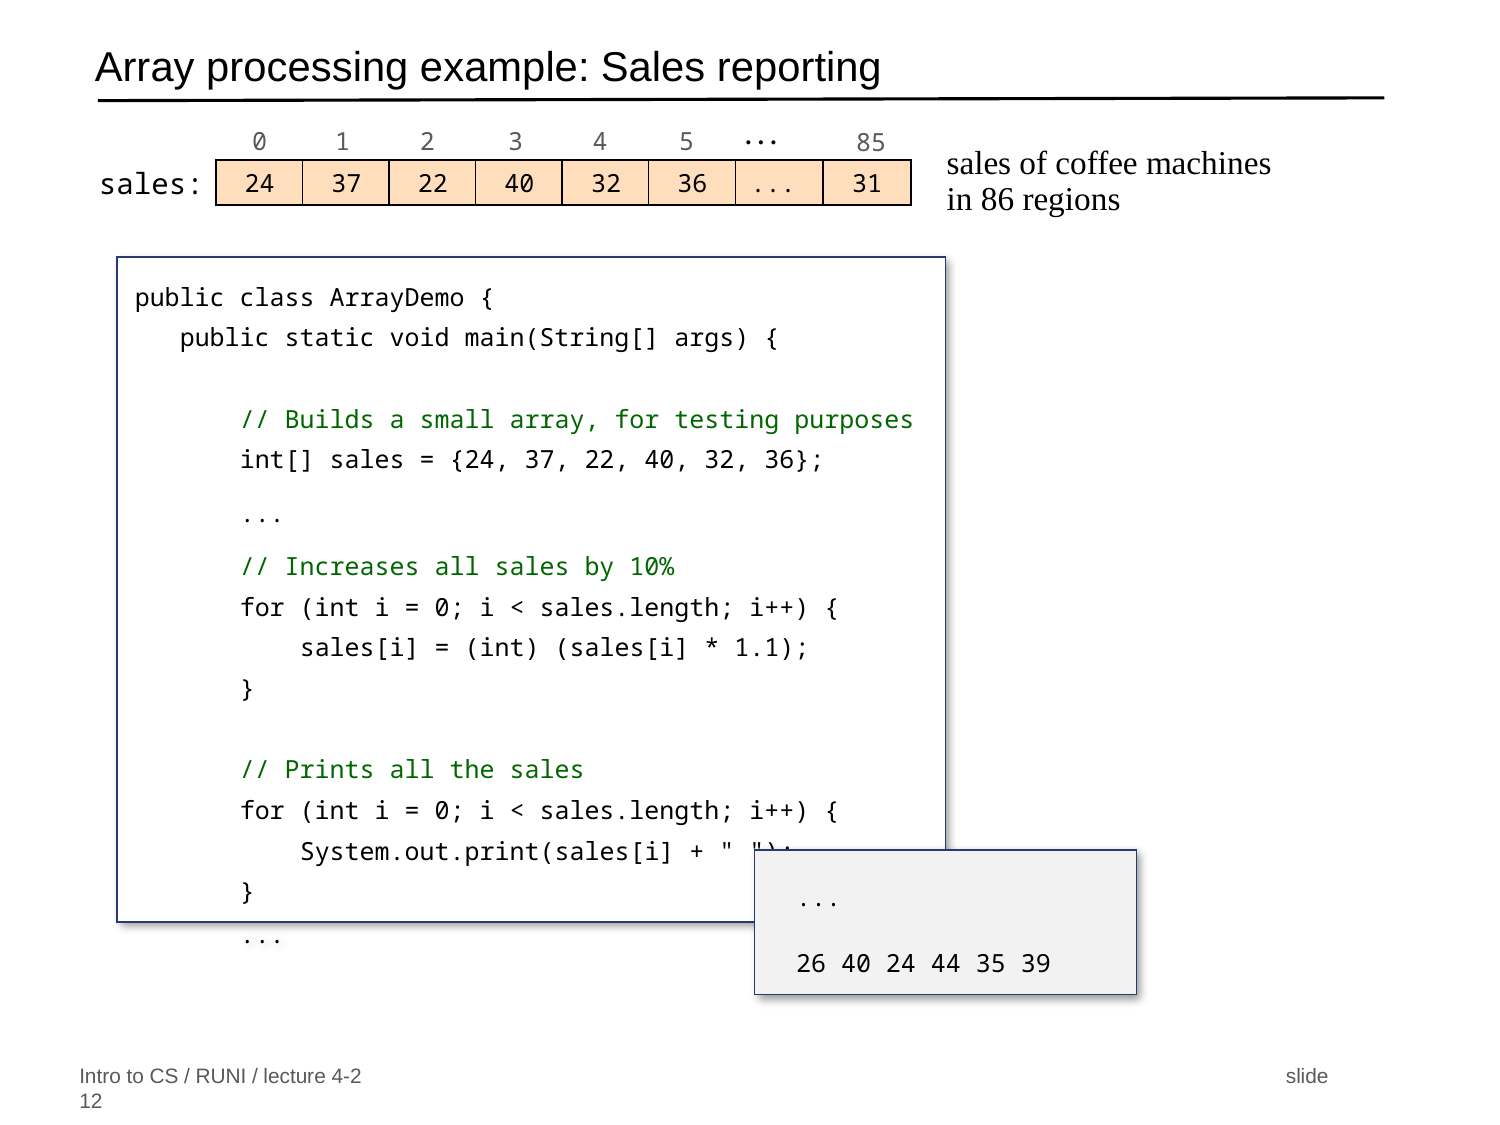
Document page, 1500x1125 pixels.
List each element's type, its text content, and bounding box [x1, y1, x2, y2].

text_box ... 26 40 24 44 35 39 [754, 849, 1137, 995]
text_box public class ArrayDemo { public static void main(String[] args) { // Builds a small array, for testing purposes int[] sales = {24, 37, 22, 40, 32, 36}; ... // Increases all sales by 10% for (int i = 0; i < sales.length; i++) { sales[i] = (int) (sales[i] * 1.1); } // Prints all the sales for (int i = 0; i < sales.length; i++) { System.out.print(sales[i] + " "); } ... [117, 256, 946, 923]
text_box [20, 108, 1471, 243]
title Array processing example: Sales reporting [79, 33, 1371, 106]
